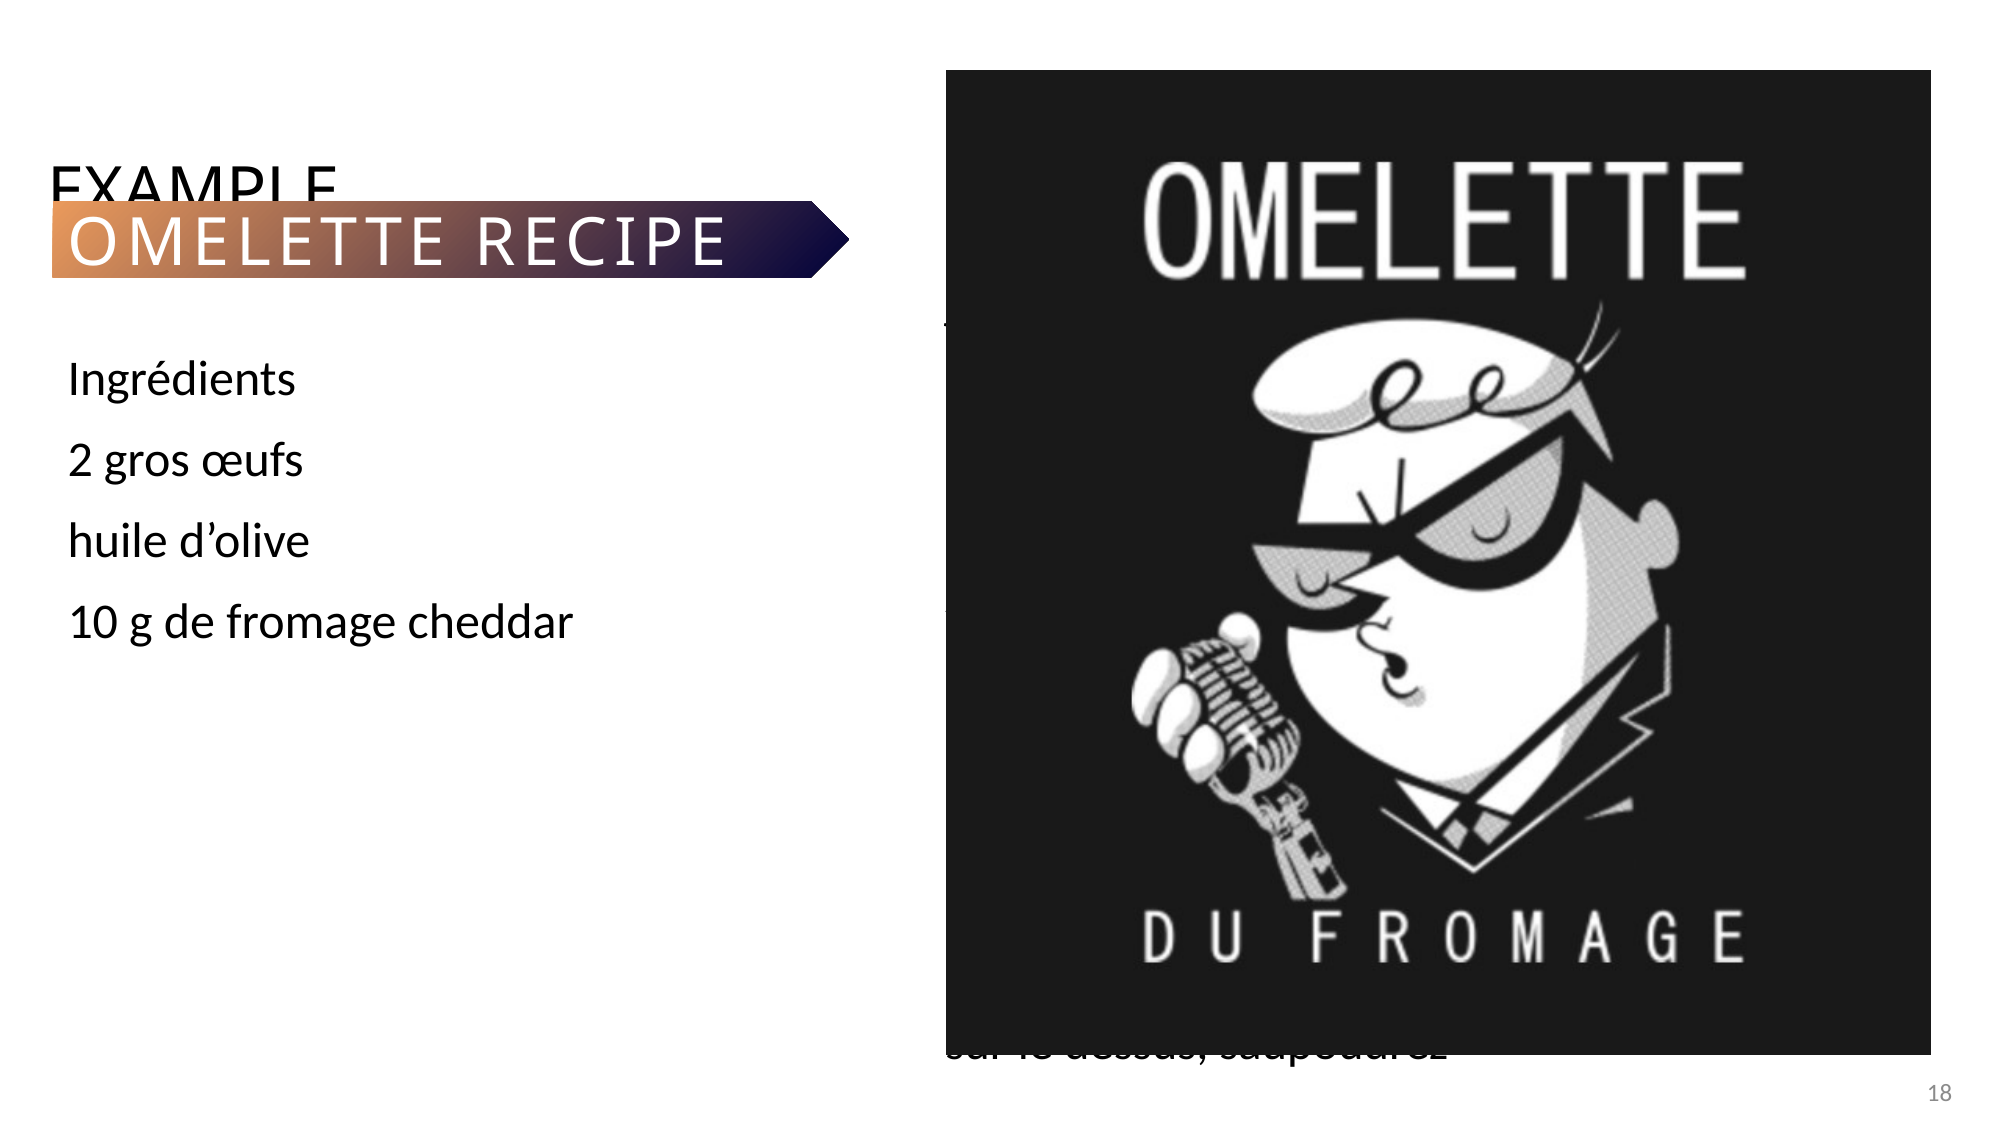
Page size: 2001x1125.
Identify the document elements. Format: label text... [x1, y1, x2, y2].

text_box OMELETTE RECIPE [52, 201, 849, 278]
text_box Ingrédients 2 gros œufs huile d’olive 10 g de fromage cheddar [52, 338, 930, 732]
slide_number 18 [1931, 1061, 1968, 1121]
text_box Casser les œufs dans un bol à mélanger, assaisonner avec une pincée de sel de mer et de poivre noir, puis bien battre avec une fourchette jusqu’à ce qu’ils soient complètement combinés. Placez une petite poêle antiadhésive sur feu doux pour réchauffer. Râper le fromage sur une planche et réserver. Ajouter 1/2 cuillère à soupe d’huile dans la poêle chaude, puis verser délicatement les œufs. Inclinez la poêle pour les étaler uniformément, en utilisant une fourchette pour faire tourbillonner un peu les œufs autour de la poêle. Lorsque l’omelette commence à cuire et à se raffermir, mais qu’il y a encore un peu d’œuf cru sur le dessus, saupoudrez [930, 88, 1931, 1121]
picture [946, 70, 1931, 1055]
text_box Example [32, 100, 930, 246]
